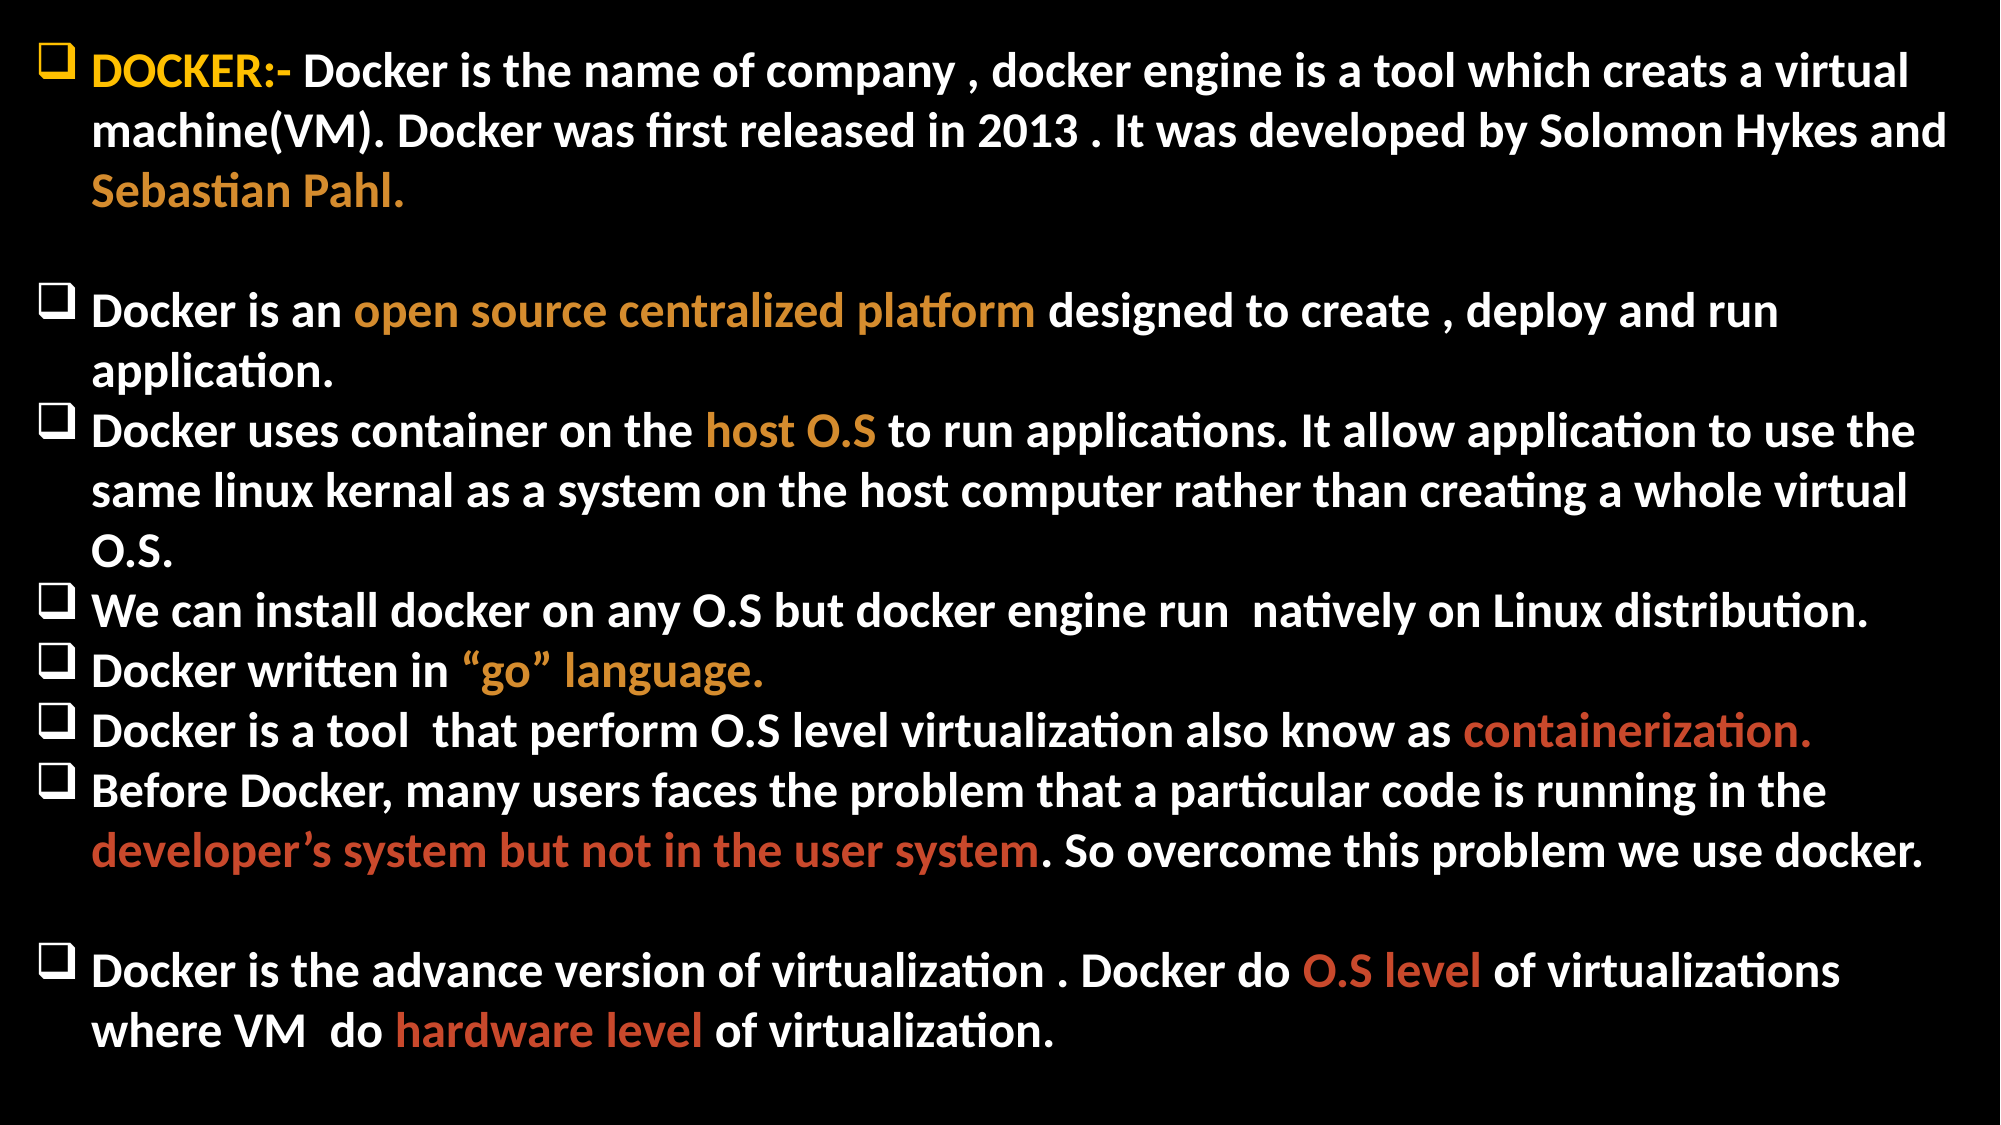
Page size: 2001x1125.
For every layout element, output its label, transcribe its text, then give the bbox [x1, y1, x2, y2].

text_box DOCKER:- Docker is the name of company , docker engine is a tool which creats a virtual machine(VM). Docker was first released in 2013 . It was developed by Solomon Hykes and Sebastian Pahl. Docker is an open source centralized platform designed to create , deploy and run application. Docker uses container on the host O.S to run applications. It allow application to use the same linux kernal as a system on the host computer rather than creating a whole virtual O.S. We can install docker on any O.S but docker engine run natively on Linux distribution. Docker written in “go” language. Docker is a tool that perform O.S level virtualization also know as containerization. Before Docker, many users faces the problem that a particular code is running in the developer’s system but not in the user system. So overcome this problem we use docker. Docker is the advance version of virtualization . Docker do O.S level of virtualizations where VM do hardware level of virtualization. [20, 29, 1977, 1125]
